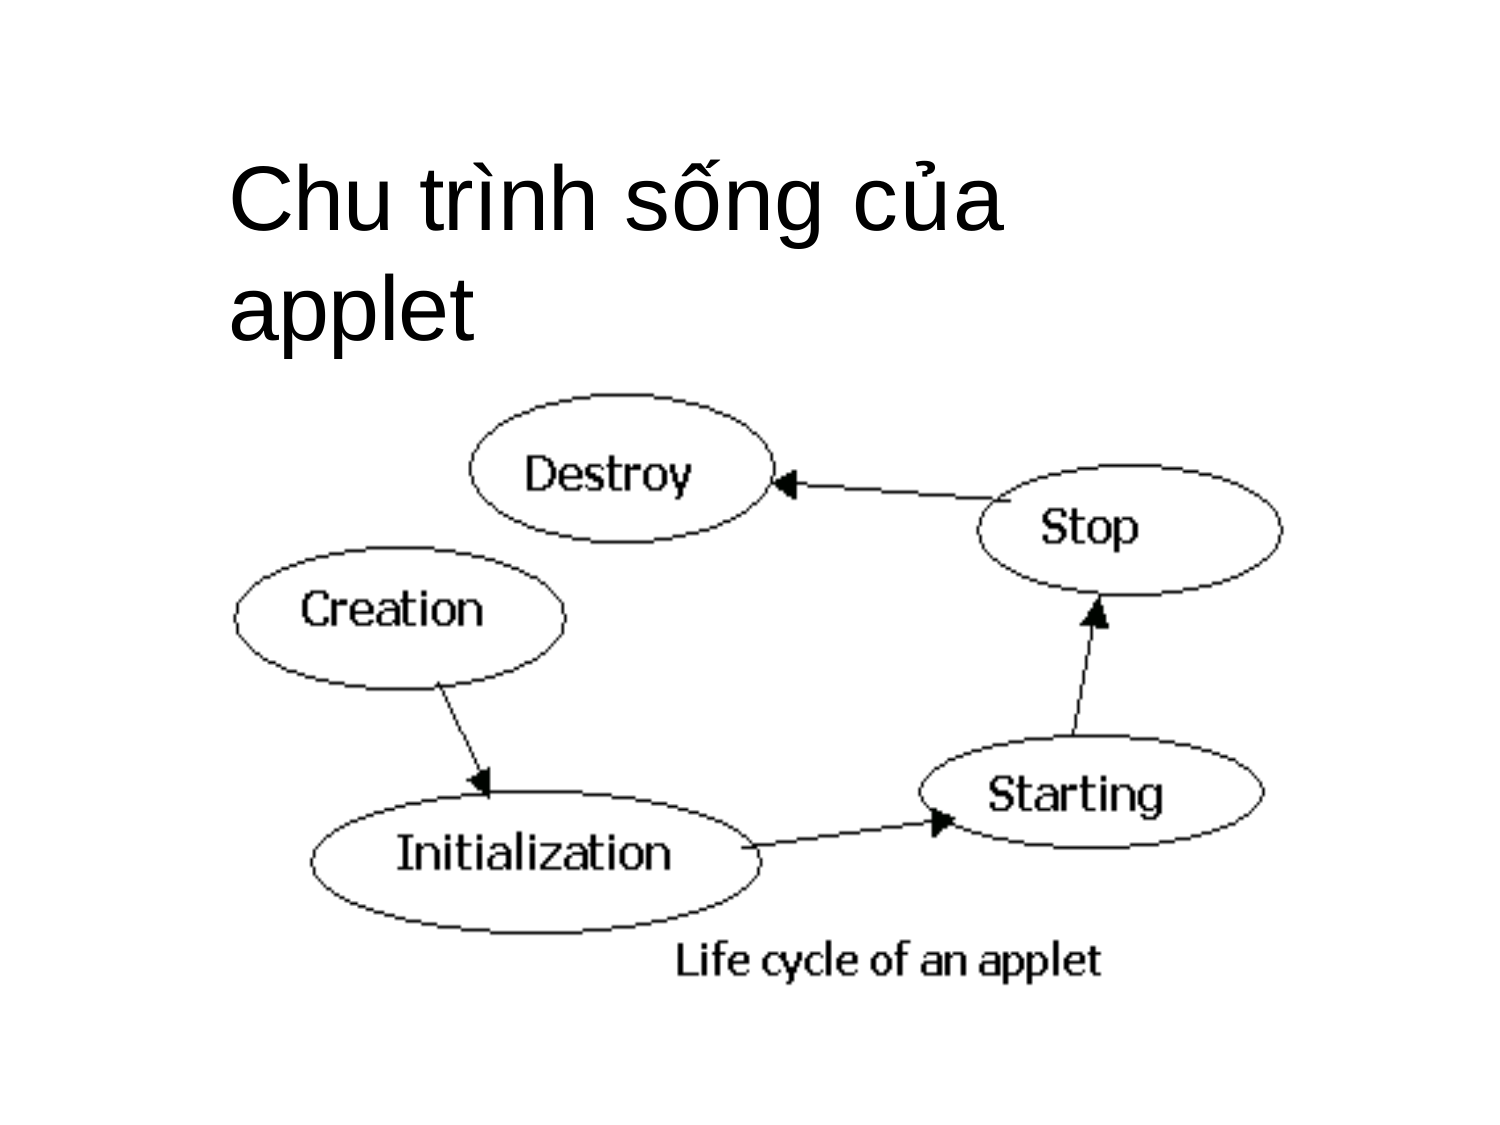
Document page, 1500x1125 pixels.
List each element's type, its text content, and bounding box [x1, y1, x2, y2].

text_box [200, 375, 1300, 1000]
title Chu trình sống của applet [226, 136, 1275, 359]
